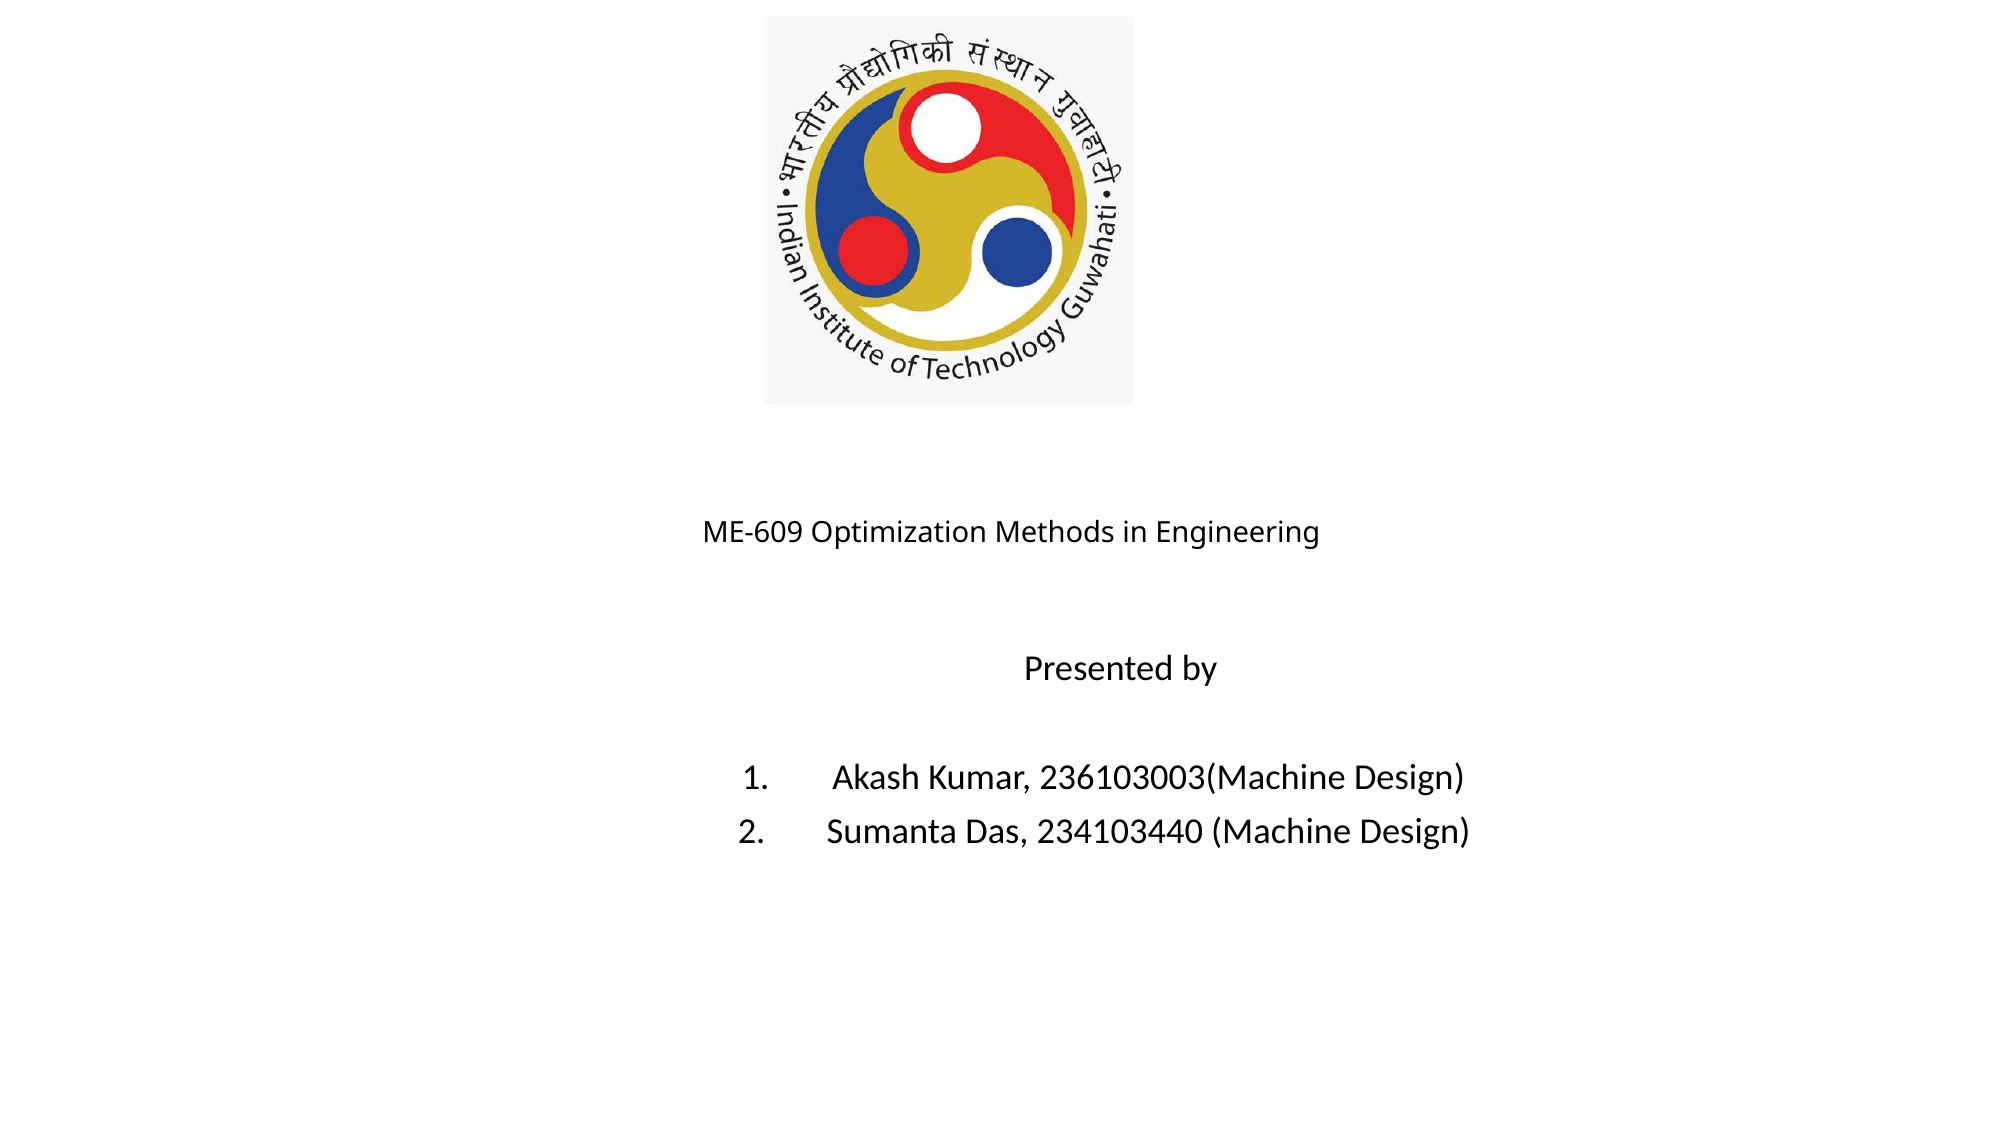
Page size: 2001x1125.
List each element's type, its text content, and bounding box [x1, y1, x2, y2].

picture [763, 15, 1134, 405]
subtitle Presented by Akash Kumar, 236103003(Machine Design) Sumanta Das, 234103440 (Machine Design) [661, 641, 1589, 863]
title ME-609 Optimization Methods in Engineering [388, 509, 1635, 632]
